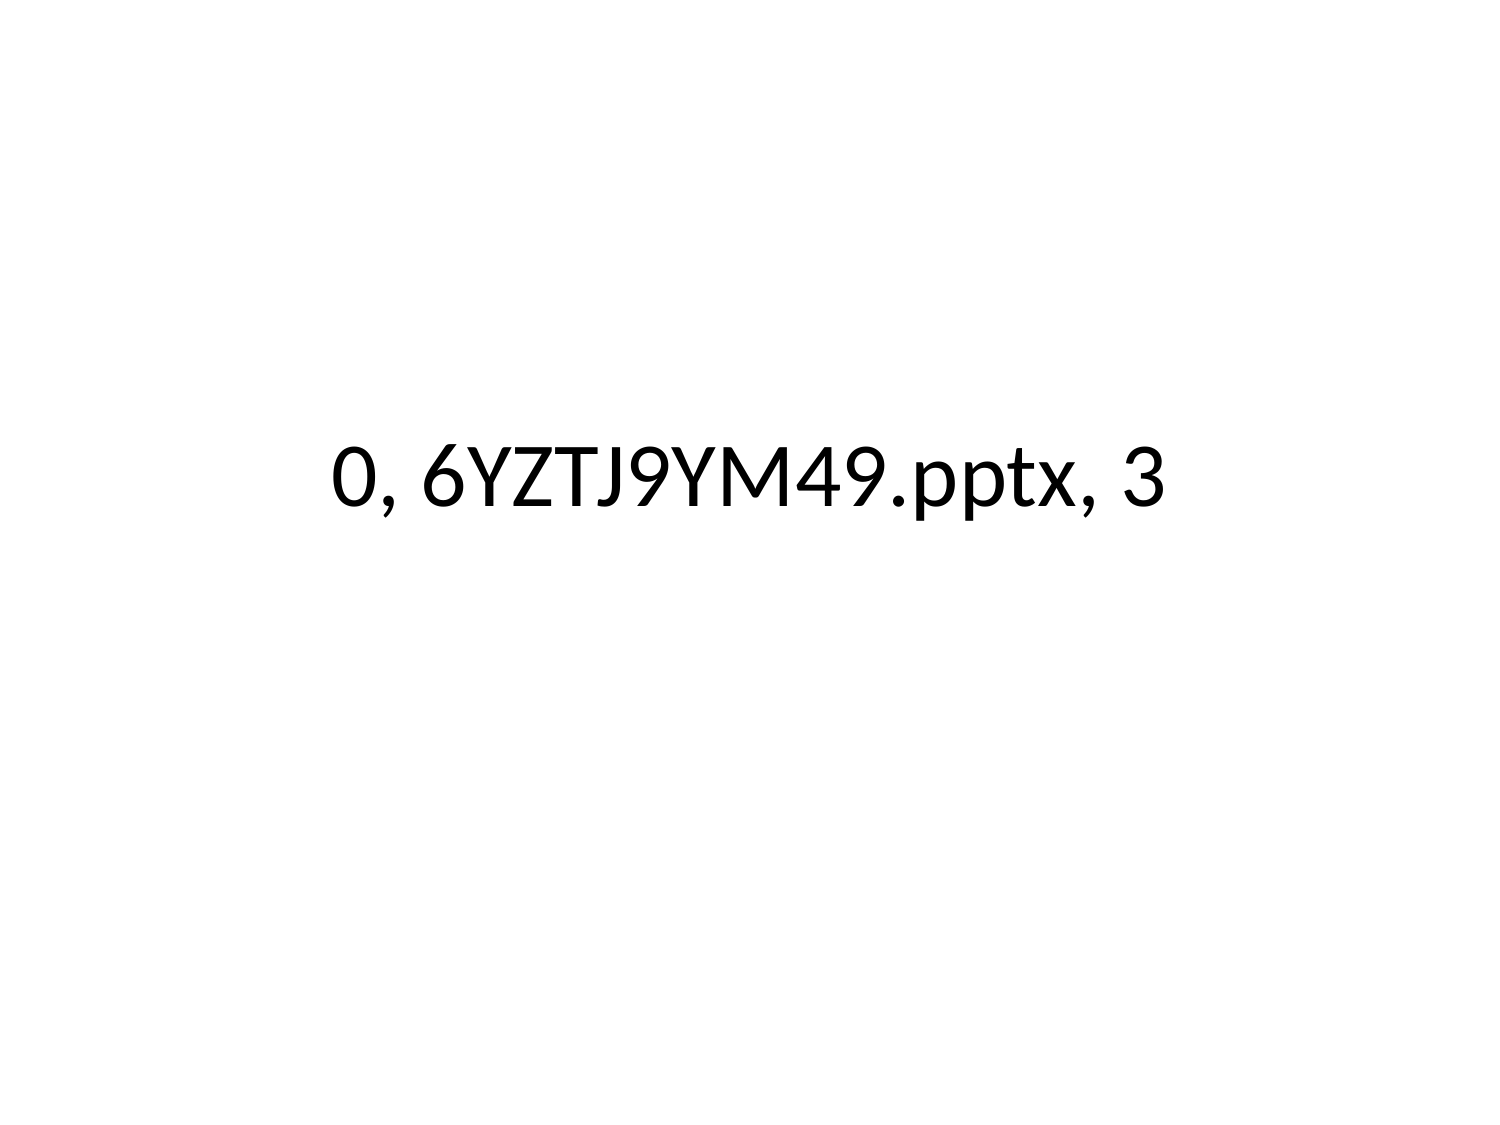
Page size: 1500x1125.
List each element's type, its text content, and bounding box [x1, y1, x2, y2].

title 0, 6YZTJ9YM49.pptx, 3 [112, 349, 1388, 591]
